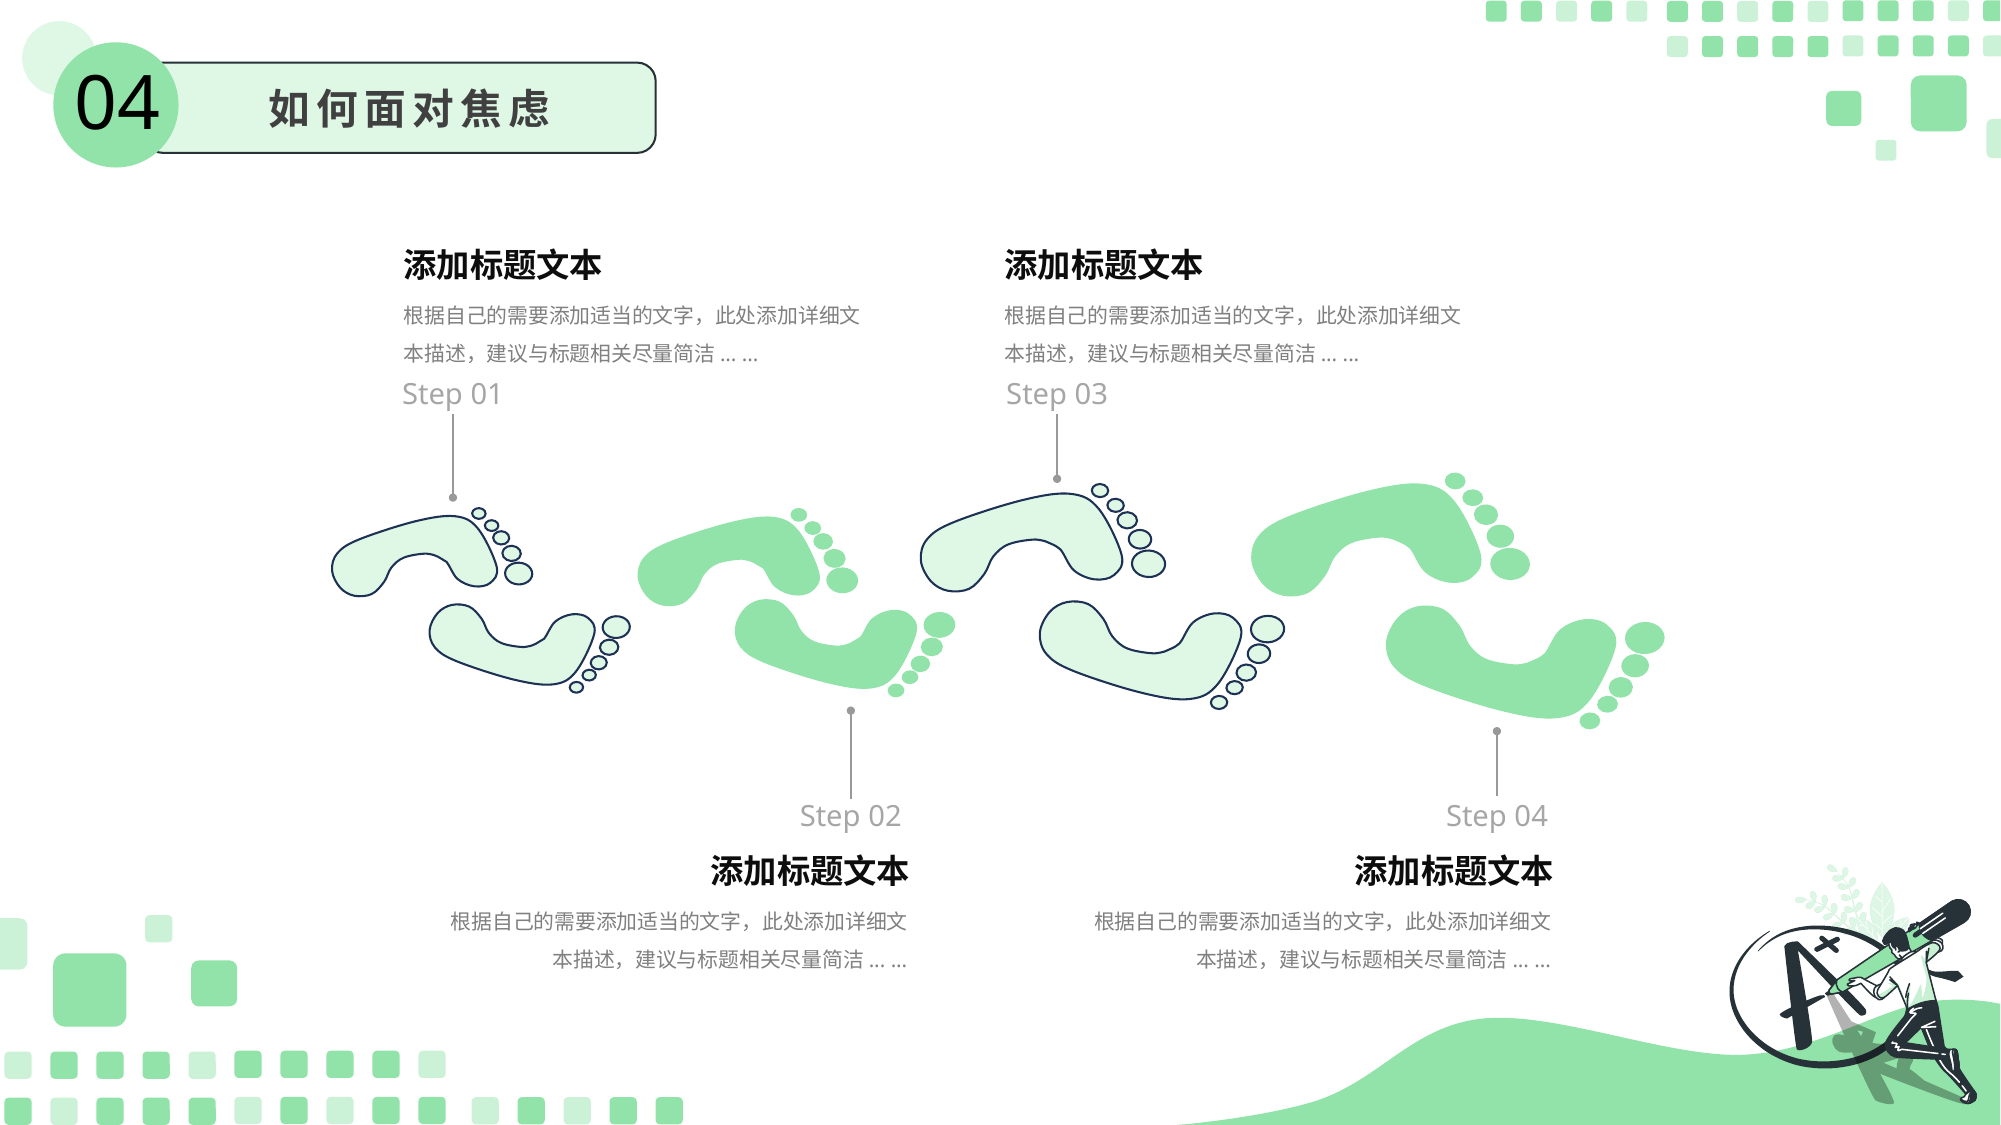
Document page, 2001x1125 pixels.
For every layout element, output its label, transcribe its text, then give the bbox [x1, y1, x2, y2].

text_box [1313, 405, 1476, 678]
text_box 如何面对焦虑 [225, 75, 595, 141]
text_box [1094, 529, 1238, 770]
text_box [473, 545, 592, 743]
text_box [989, 236, 1477, 371]
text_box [376, 458, 494, 656]
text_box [1448, 524, 1611, 797]
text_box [1446, 731, 1548, 833]
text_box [388, 236, 876, 371]
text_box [1007, 375, 1108, 479]
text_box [402, 375, 504, 498]
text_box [22, 21, 178, 167]
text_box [435, 842, 925, 977]
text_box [800, 710, 902, 833]
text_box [687, 454, 816, 670]
text_box [178, 61, 657, 154]
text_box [975, 423, 1119, 664]
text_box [784, 535, 913, 751]
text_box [1079, 842, 1569, 977]
